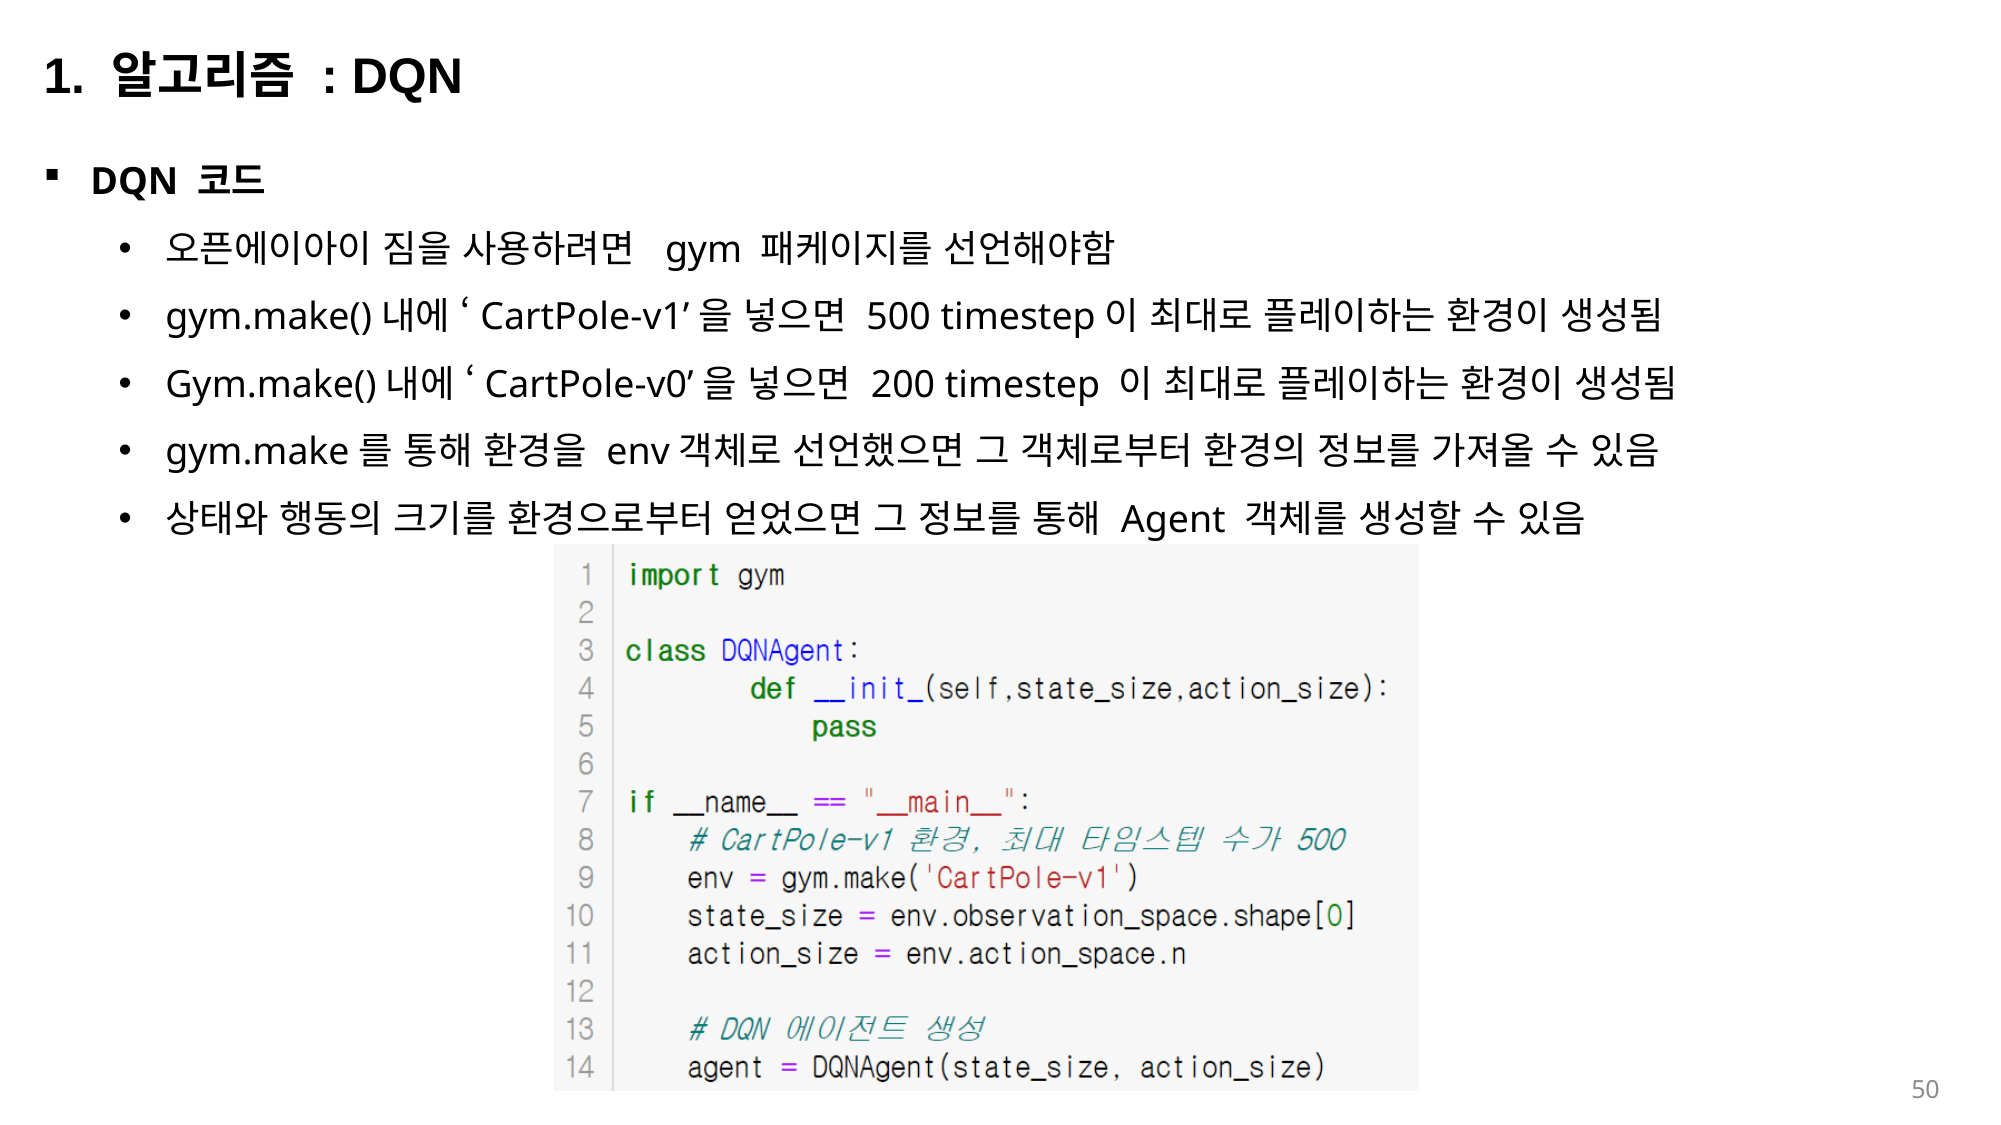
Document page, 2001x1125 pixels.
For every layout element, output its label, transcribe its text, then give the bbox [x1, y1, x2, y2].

slide_number 49 [1504, 1060, 1955, 1121]
text_box DQN 코드 오픈에이아이 짐을 사용하려면 gym 패케이지를 선언해야함 gym.make()내에 ‘CartPole-v1’을 넣으면 500 timestep이 최대로 플레이하는 환경이 생성됨 Gym.make()내에 ‘CartPole-v0’을 넣으면 200 timestep 이 최대로 플레이하는 환경이 생성됨 gym.make를 통해 환경을 env객체로 선언했으면 그 객체로부터 환경의 정보를 가져올 수 있음 상태와 행동의 크기를 환경으로부터 얻었으면 그 정보를 통해 Agent 객체를 생성할 수 있음 [28, 127, 1923, 547]
text_box 1. 알고리즘 : DQN [28, 36, 1945, 112]
picture [554, 544, 1419, 1091]
